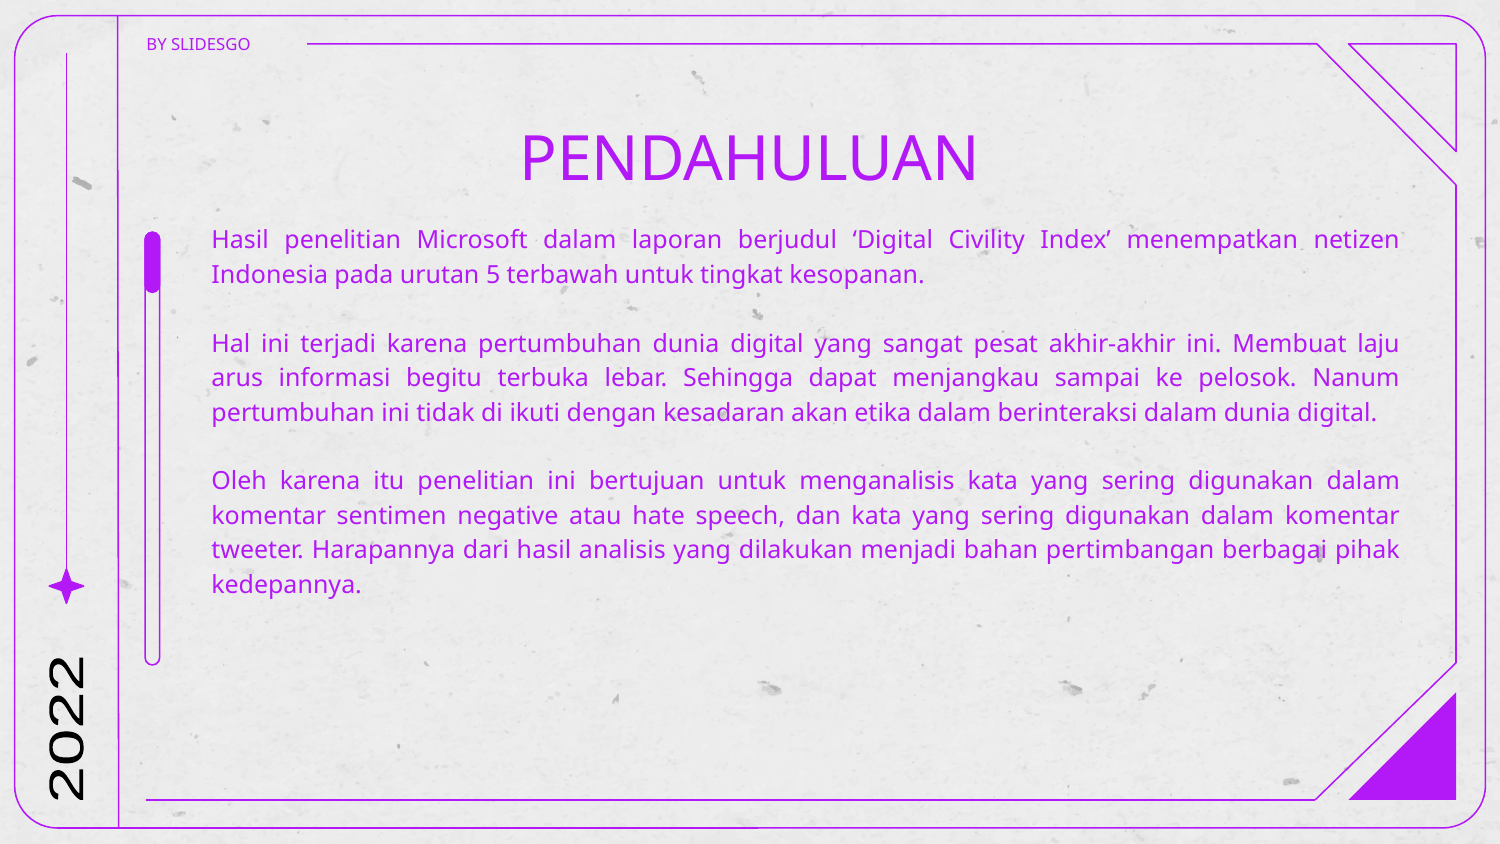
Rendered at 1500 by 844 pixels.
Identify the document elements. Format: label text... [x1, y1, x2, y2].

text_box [144, 231, 160, 666]
text_box [71, 581, 84, 591]
title PENDAHULUAN [419, 98, 1081, 195]
text_box BY SLIDESGO [146, 29, 308, 58]
text_box [49, 581, 62, 591]
subtitle Hasil penelitian Microsoft dalam laporan berjudul ‘Digital Civility Index’ menempatkan netizen Indonesia pada urutan 5 terbawah untuk tingkat kesopanan. Hal ini terjadi karena pertumbuhan dunia digital yang sangat pesat akhir-akhir ini. Membuat laju arus informasi begitu terbuka lebar. Sehingga dapat menjangkau sampai ke pelosok. Nanum pertumbuhan ini tidak di ikuti dengan kesadaran akan etika dalam berinteraksi dalam dunia digital. Oleh karena itu penelitian ini bertujuan untuk menganalisis kata yang sering digunakan dalam komentar sentimen negative atau hate speech, dan kata yang sering digunakan dalam komentar tweeter. Harapannya dari hasil analisis yang dilakukan menjadi bahan pertimbangan berbagai pihak kedepannya. [196, 195, 1417, 702]
